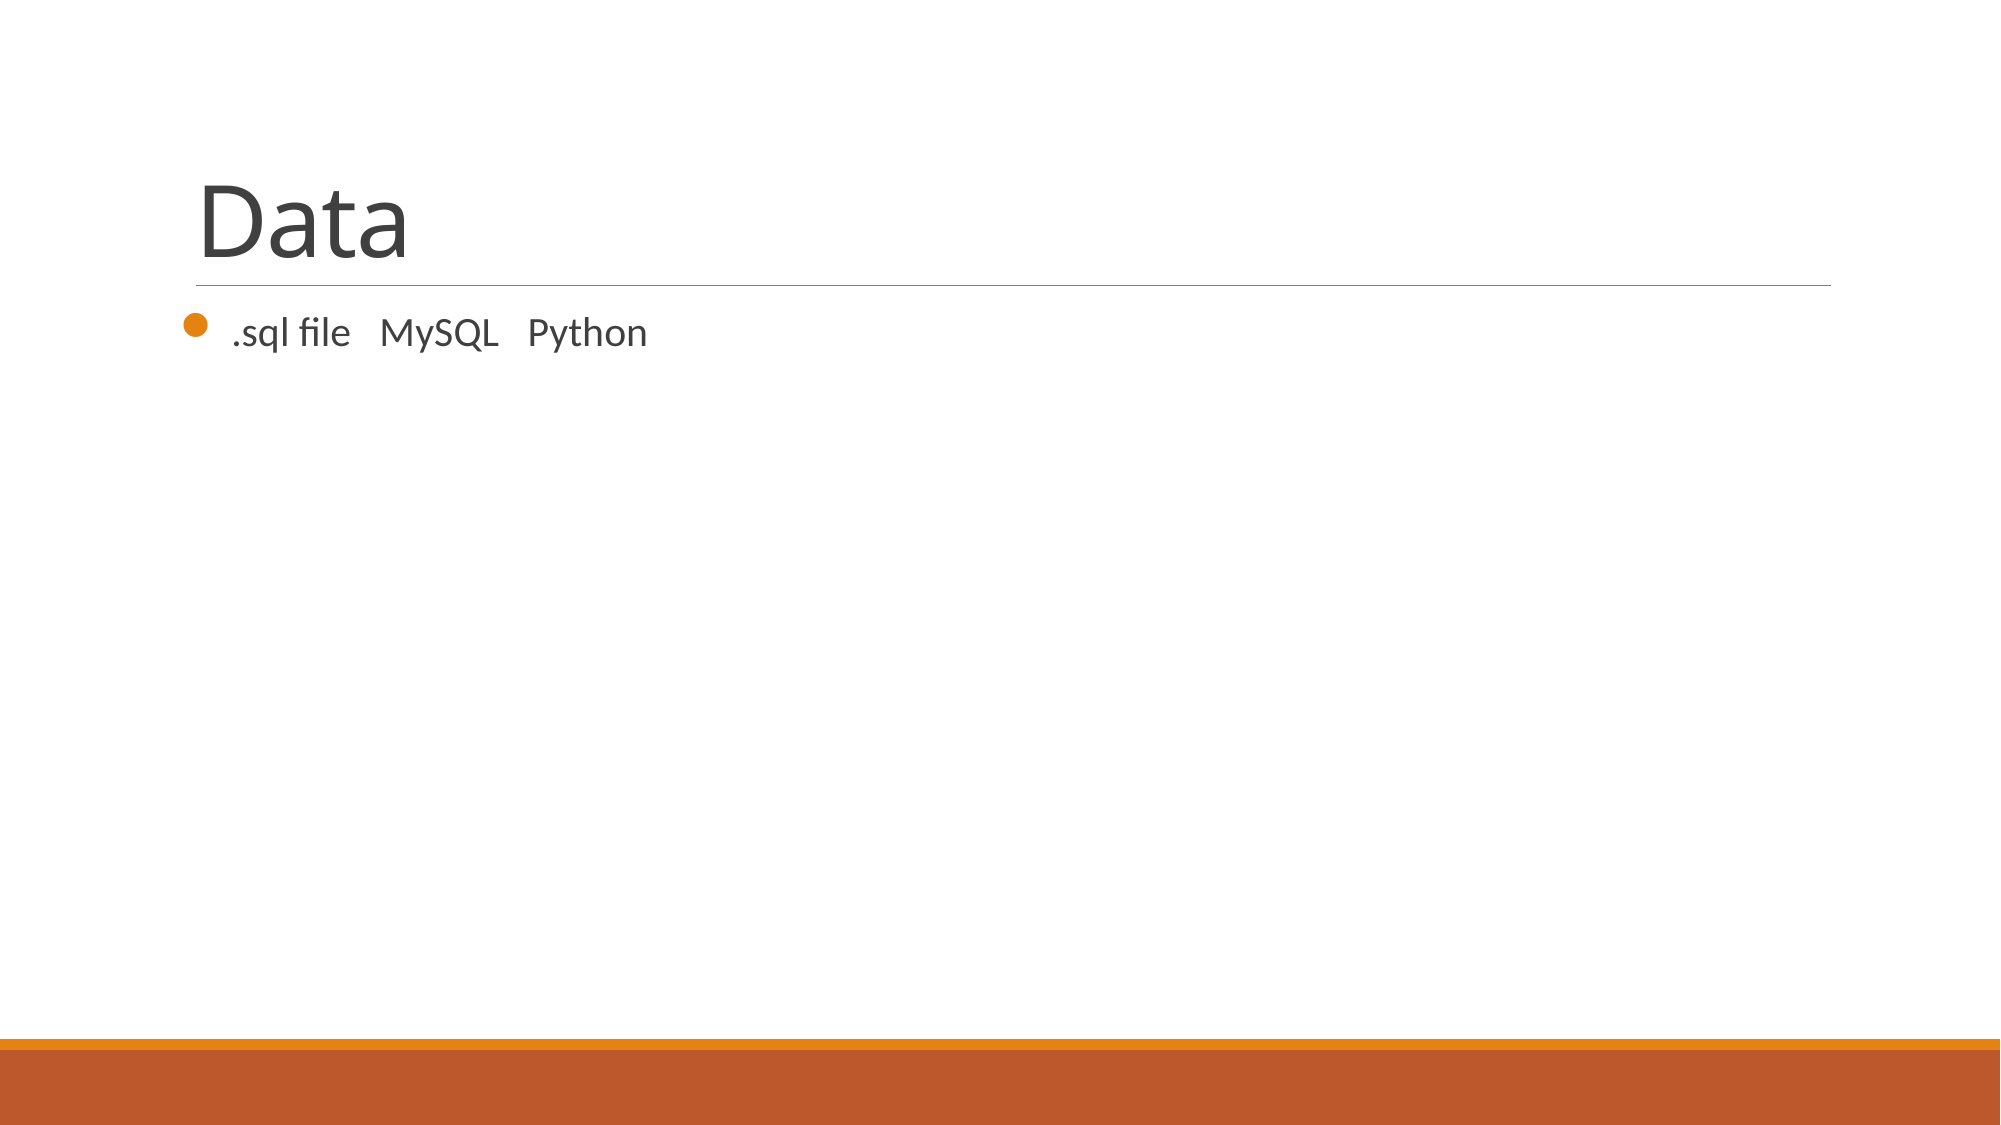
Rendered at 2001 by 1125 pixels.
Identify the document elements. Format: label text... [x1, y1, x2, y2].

title Data [180, 47, 1830, 285]
